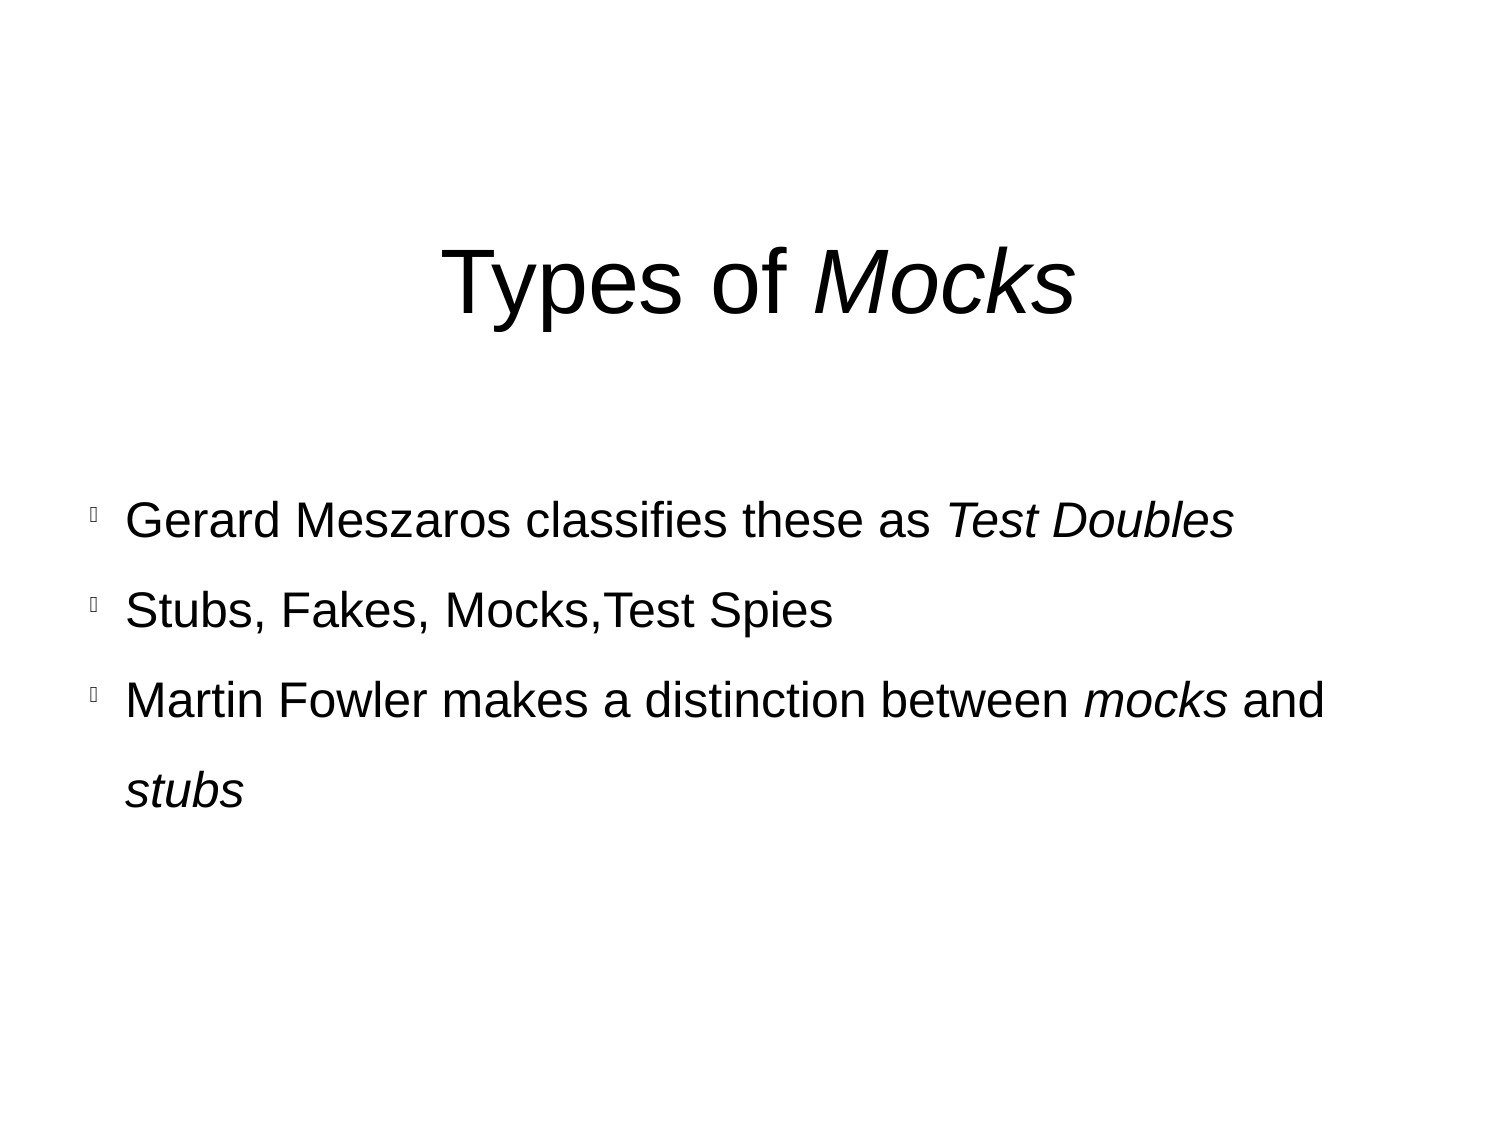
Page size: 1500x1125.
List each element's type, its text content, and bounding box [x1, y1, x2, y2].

text_box Types of Mocks [84, 215, 1435, 403]
text_box Gerard Meszaros classifies these as Test Doubles Stubs, Fakes, Mocks,Test Spies Martin Fowler makes a distinction between mocks and stubs [75, 450, 1425, 863]
